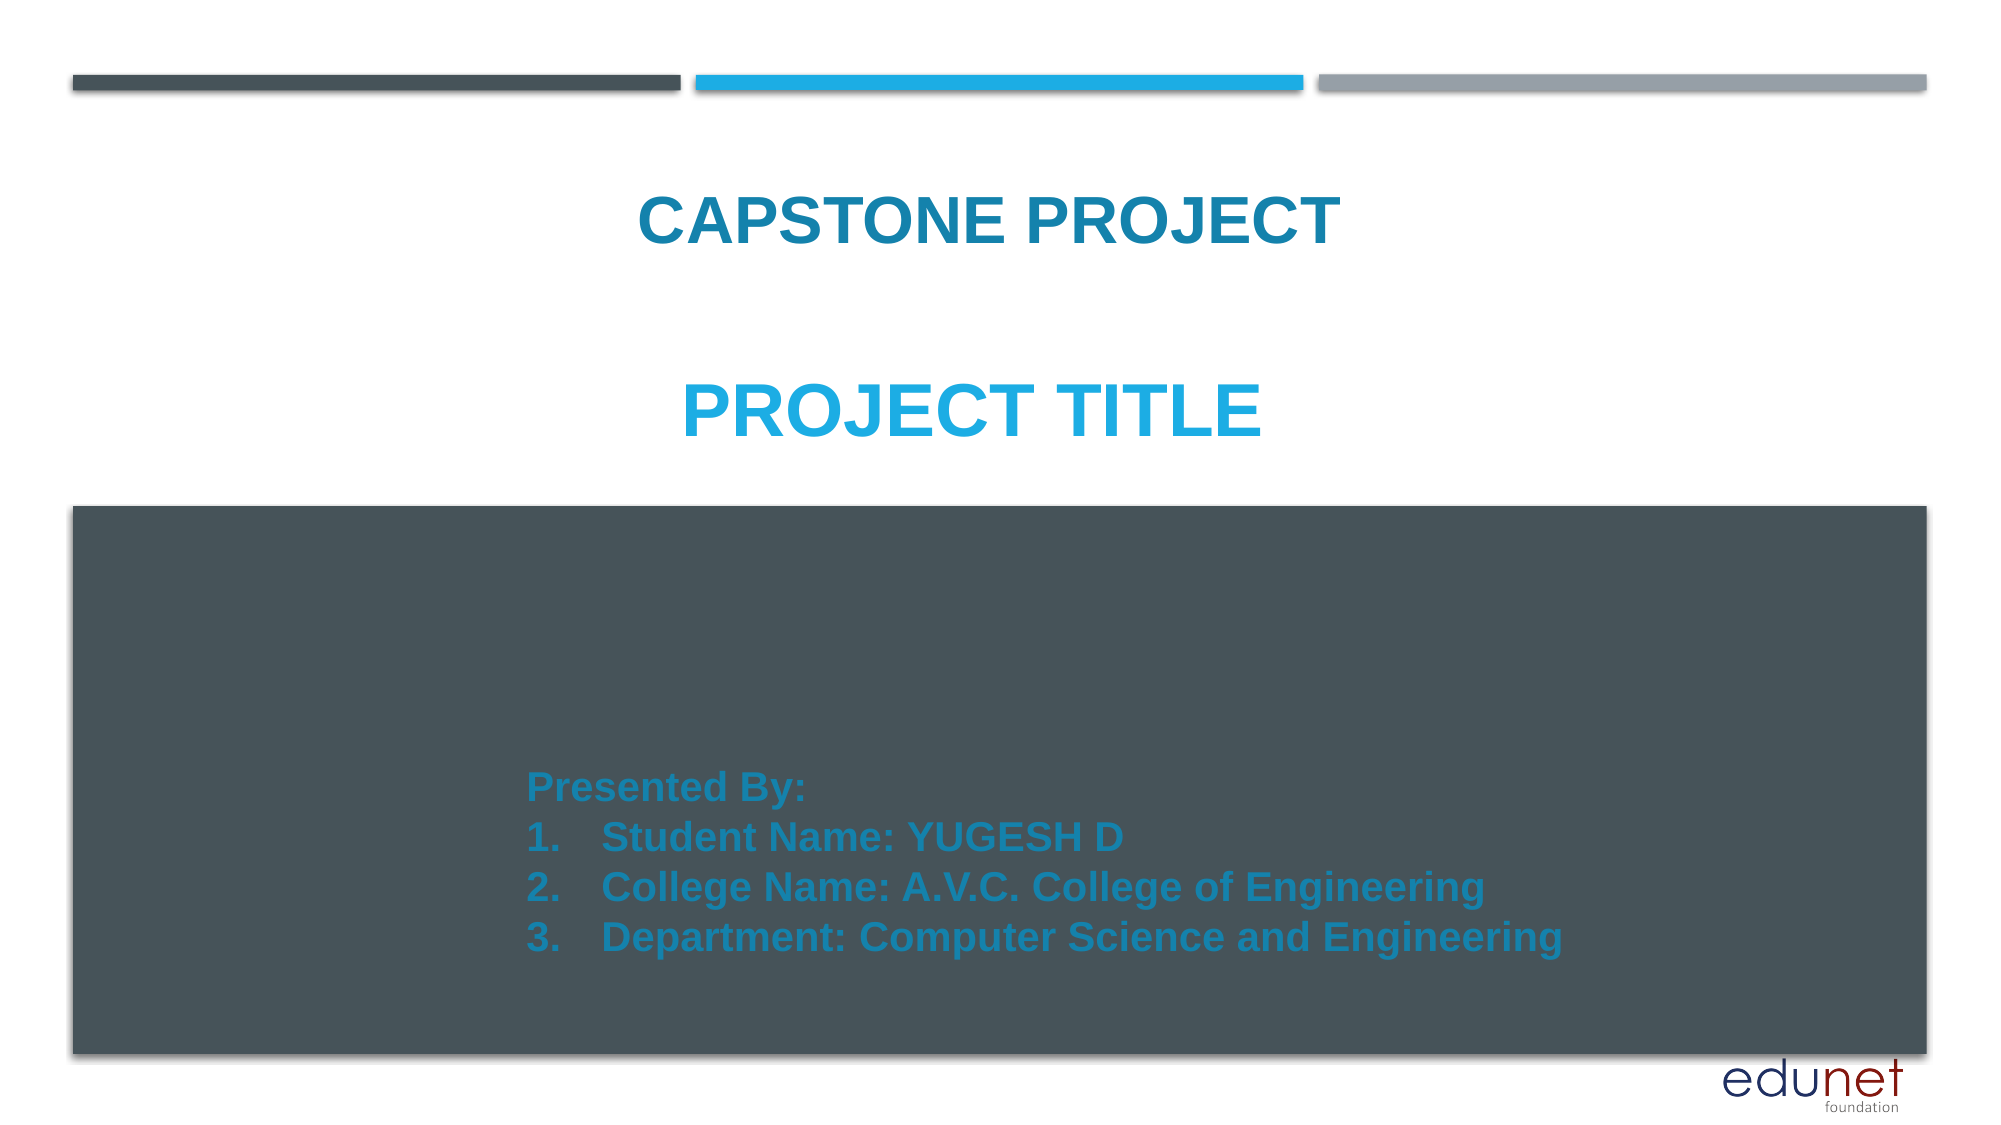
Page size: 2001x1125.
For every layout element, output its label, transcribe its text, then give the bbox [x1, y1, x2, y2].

text_box CAPSTONE PROJECT [0, 169, 2000, 265]
picture [1719, 1056, 1905, 1116]
title PROJECT TITLE [222, 298, 1723, 460]
text_box Presented By: Student Name: YUGESH D College Name: A.V.C. College of Engineering Department: Computer Science and Engineering [511, 752, 1821, 968]
